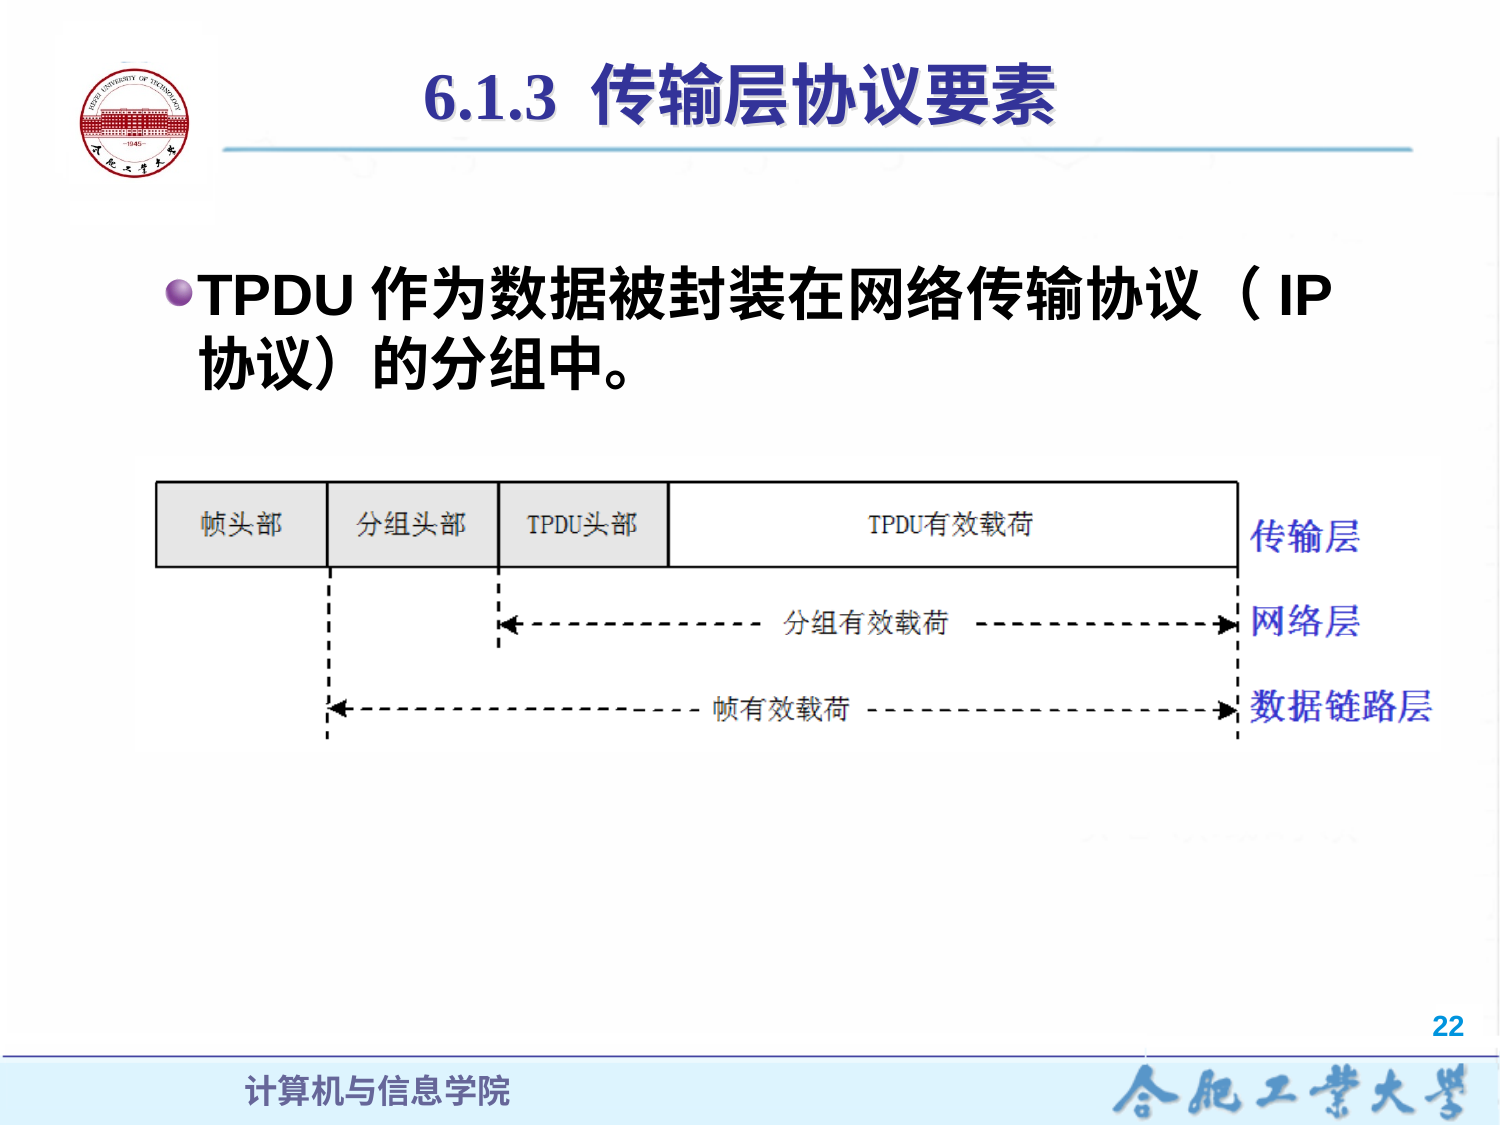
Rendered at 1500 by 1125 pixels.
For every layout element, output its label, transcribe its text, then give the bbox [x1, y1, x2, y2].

picture [0, 0, 1500, 1125]
title 6.1.3 传输层协议要素 [159, 36, 1322, 149]
list TPDU作为数据被封装在网络传输协议（IP协议）的分组中。 [150, 249, 1363, 407]
